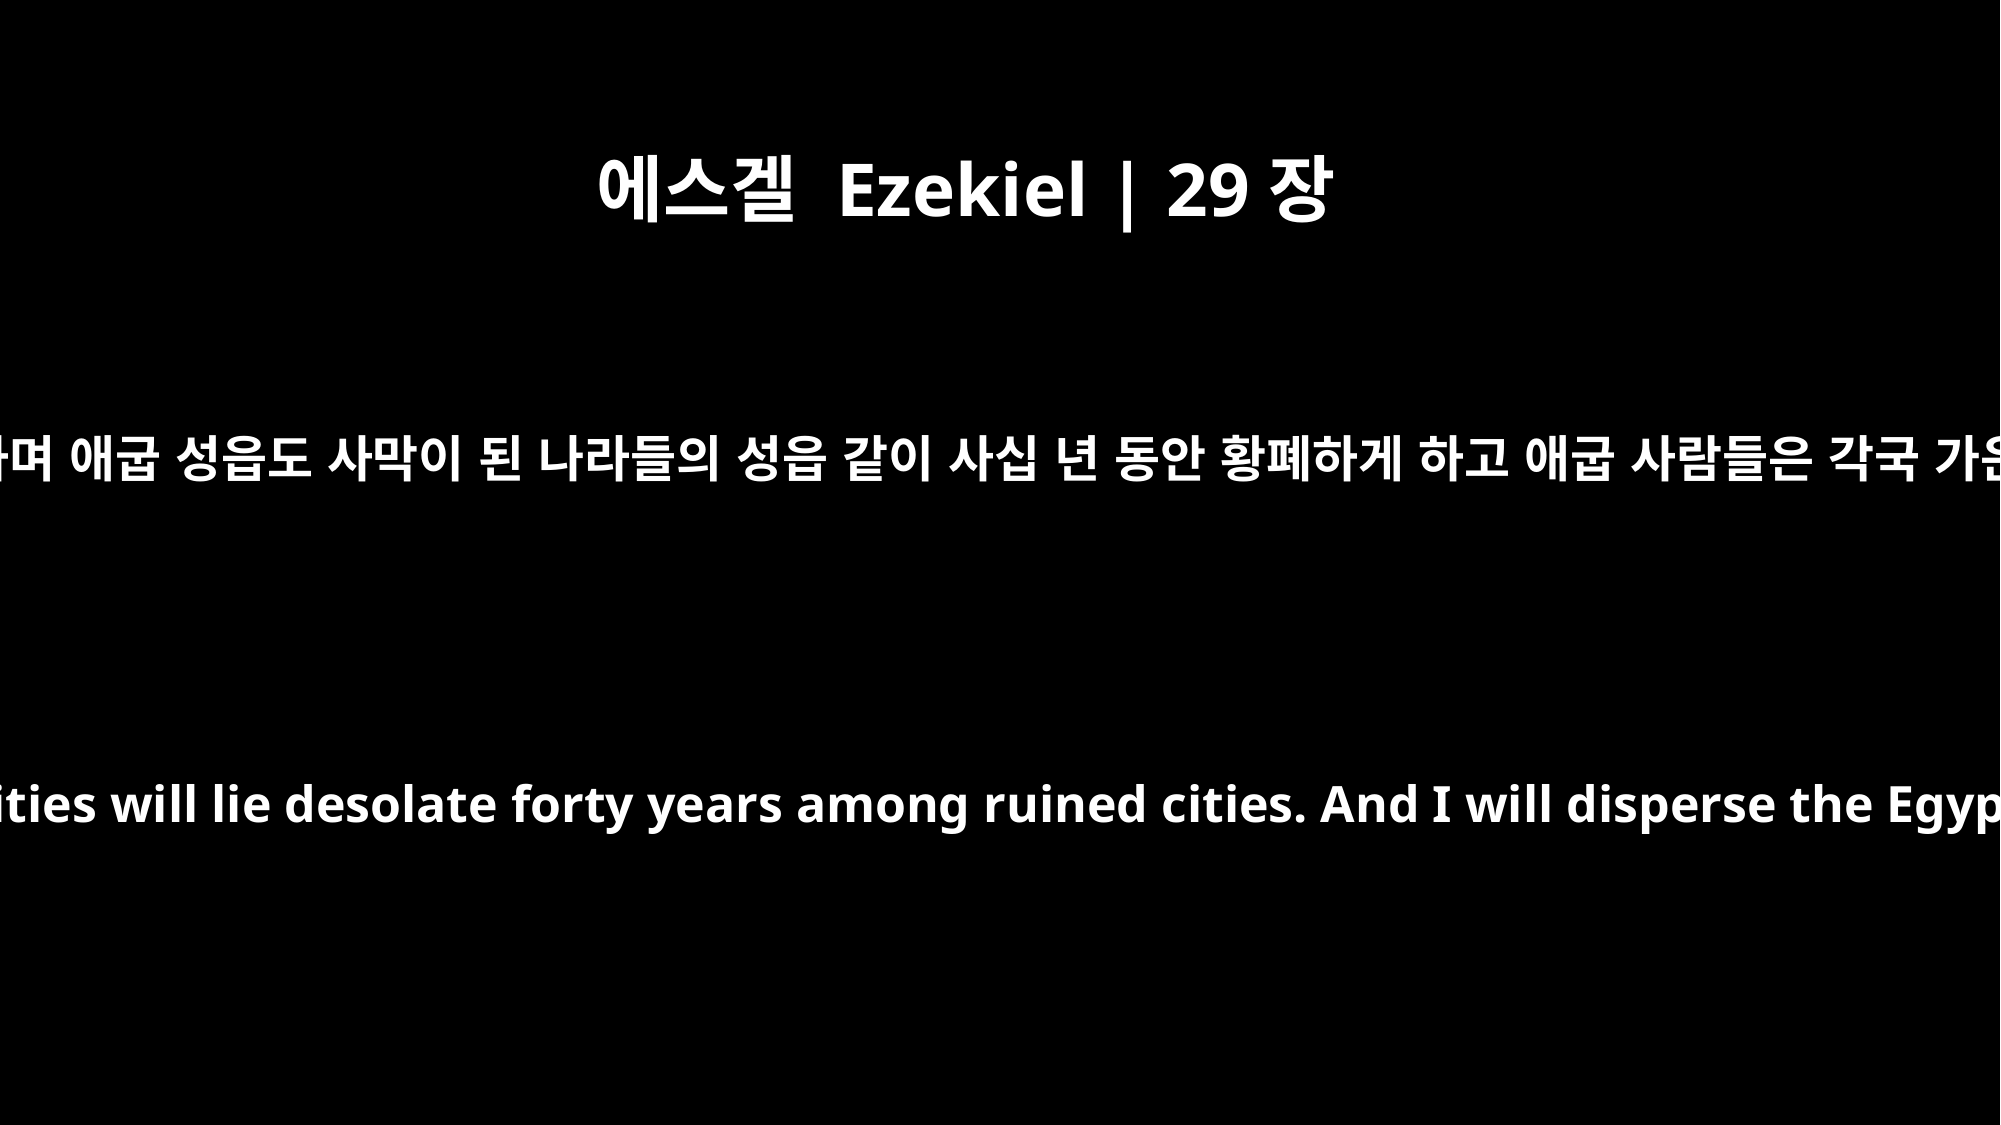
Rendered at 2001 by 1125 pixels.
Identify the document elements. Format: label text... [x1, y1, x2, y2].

text_box 에스겔 Ezekiel | 29장 [581, 136, 1351, 239]
text_box I will make the land of Egypt desolate among devastated lands, and her cities will lie desolate forty years among ruined cities. And I will disperse the Egyptians among the nations and scatter them through the countries. [0, 764, 2000, 840]
text_box 12 내가 애굽 땅을 황폐한 나라들 같이 황폐하게 하며 애굽 성읍도 사막이 된 나라들의 성읍 같이 사십 년 동안 황폐하게 하고 애굽 사람들은 각국 가운데로 흩으며 여러 민족 가운데로 헤치리라 [0, 359, 2000, 495]
